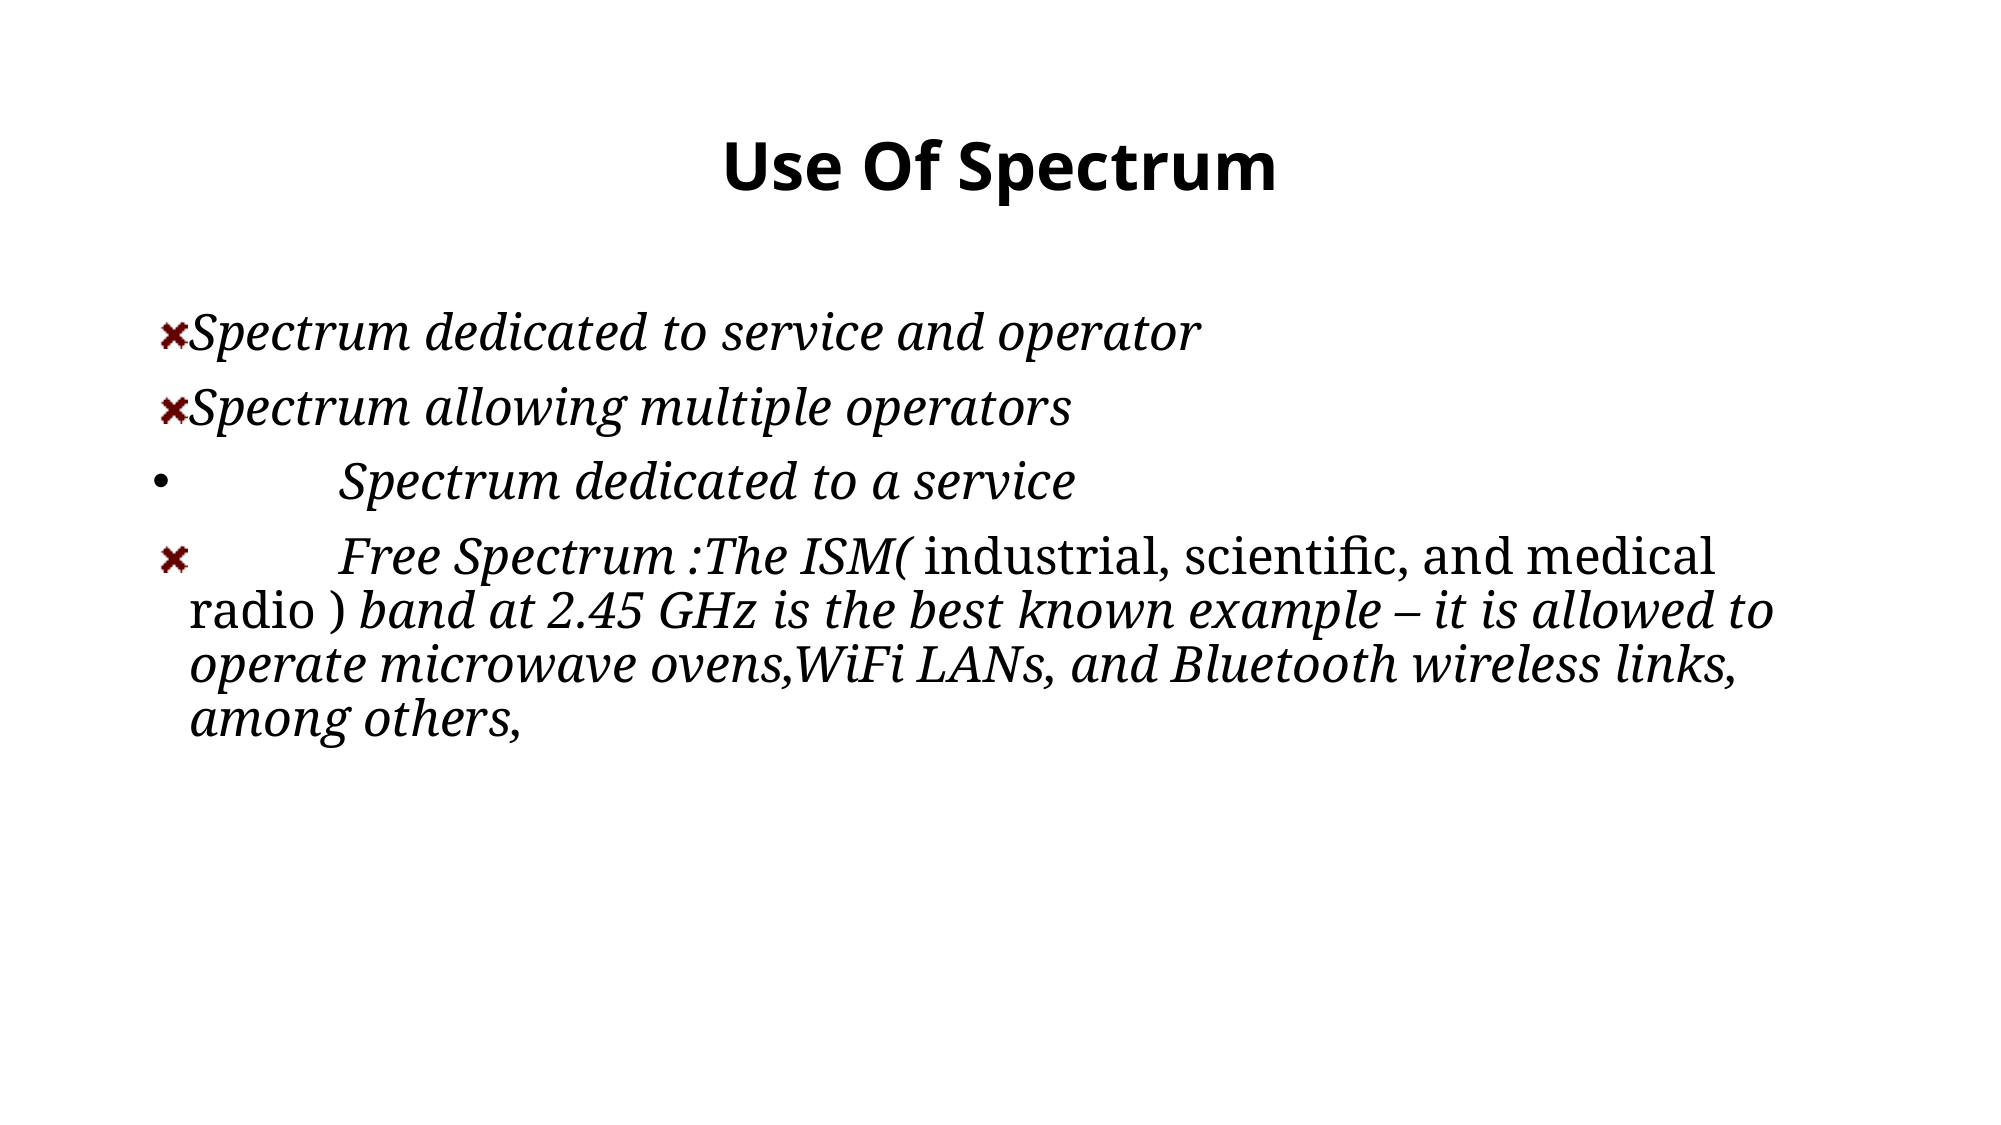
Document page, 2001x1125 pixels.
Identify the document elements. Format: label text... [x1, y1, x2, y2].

picture [152, 537, 188, 573]
picture [152, 313, 188, 349]
picture [152, 388, 188, 424]
list Spectrum dedicated to service and operator Spectrum allowing multiple operators Spectrum dedicated to a service Free Spectrum :The ISM( industrial, scientific, and medical radio ) band at 2.45 GHz is the best known example – it is allowed to operate microwave ovens,WiFi LANs, and Bluetooth wireless links, among others, Ultra Wide Bandwidth systems Adaptive spectral usage [137, 299, 1863, 1014]
title Use Of Spectrum [137, 59, 1863, 278]
